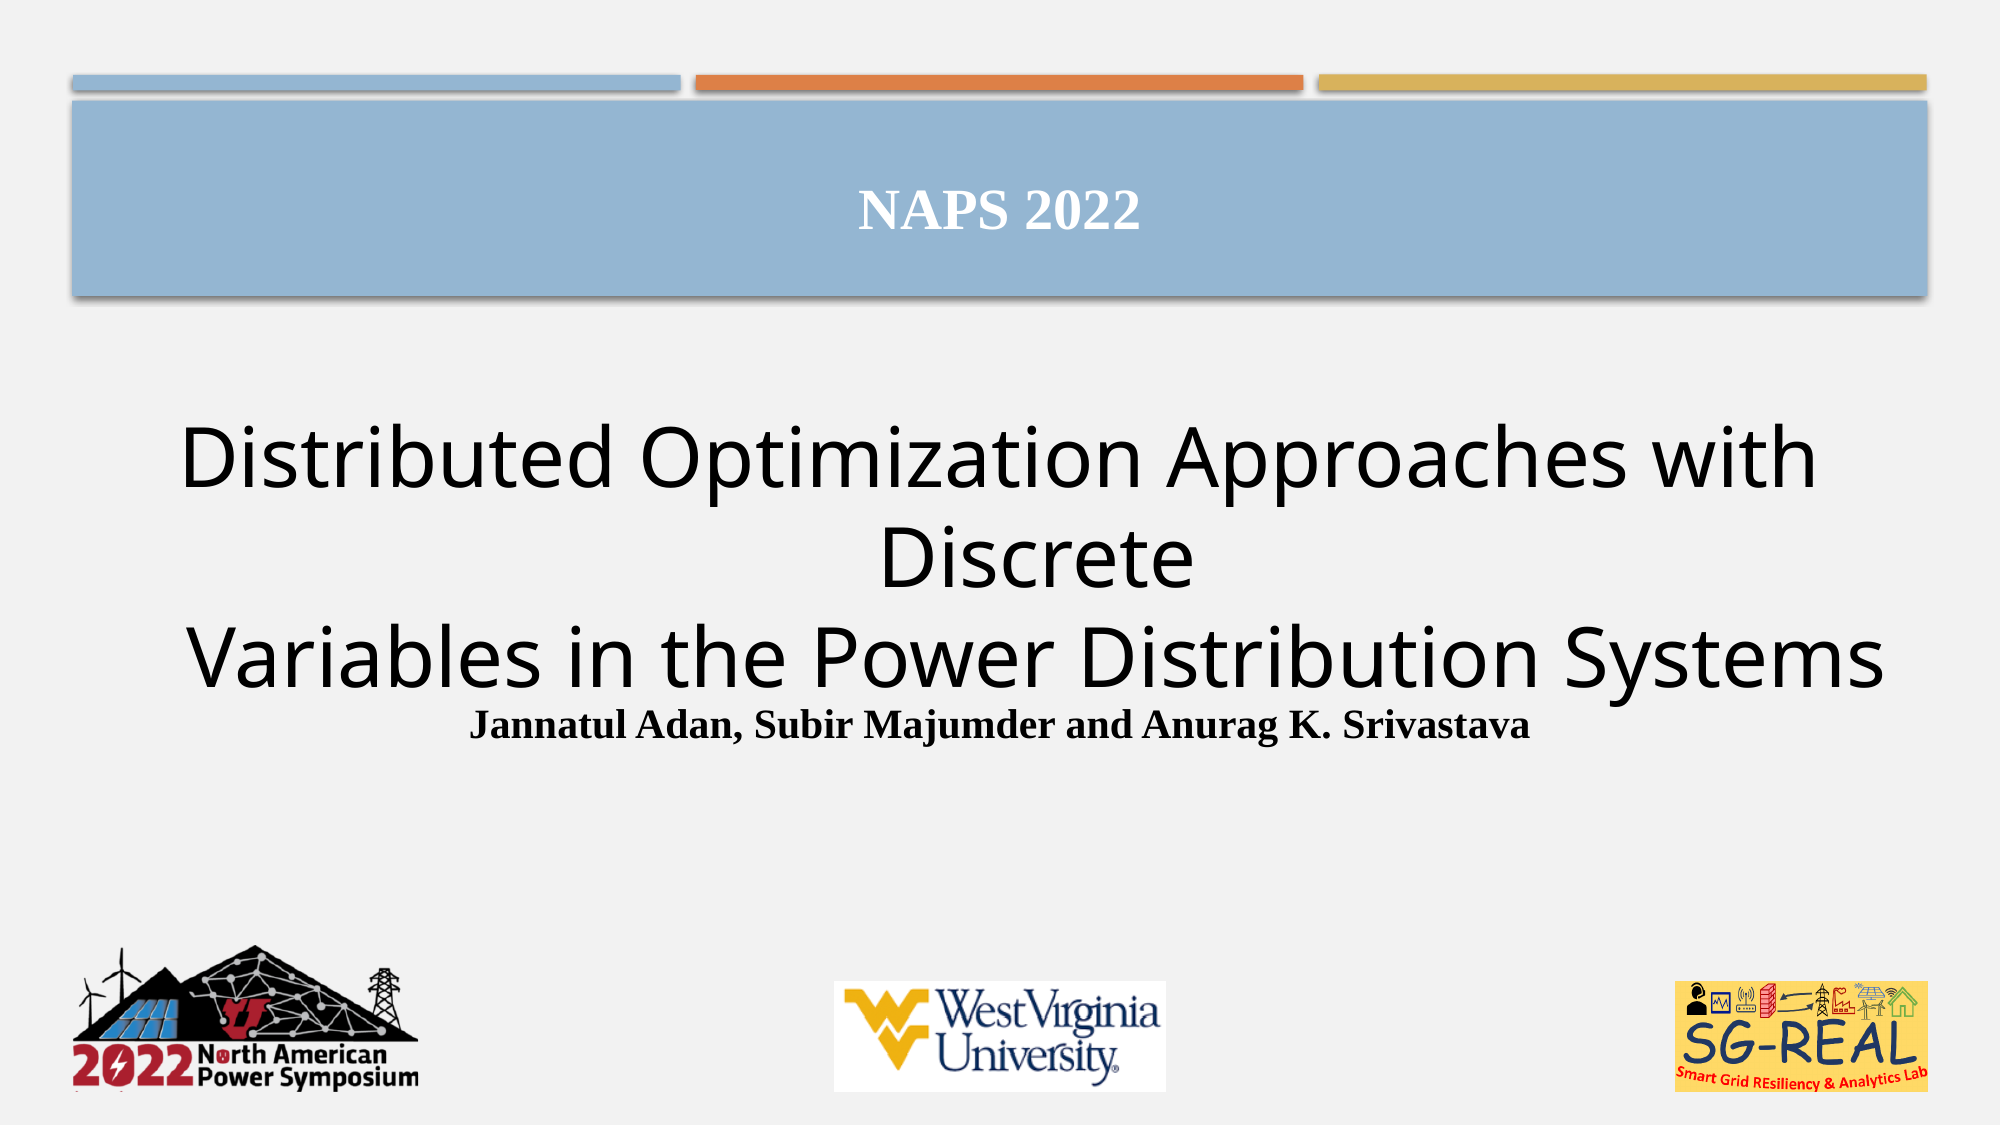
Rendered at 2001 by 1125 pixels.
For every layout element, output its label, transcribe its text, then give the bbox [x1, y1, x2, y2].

picture [833, 981, 1167, 1092]
text_box Distributed Optimization Approaches with Discrete Variables in the Power Distribution Systems [72, 397, 1928, 601]
text_box Jannatul Adan, Subir Majumder and Anurag K. Srivastava [36, 689, 1964, 755]
picture [1674, 981, 1928, 1092]
text_box NAPS 2022 [843, 163, 1157, 249]
picture [72, 944, 419, 1092]
